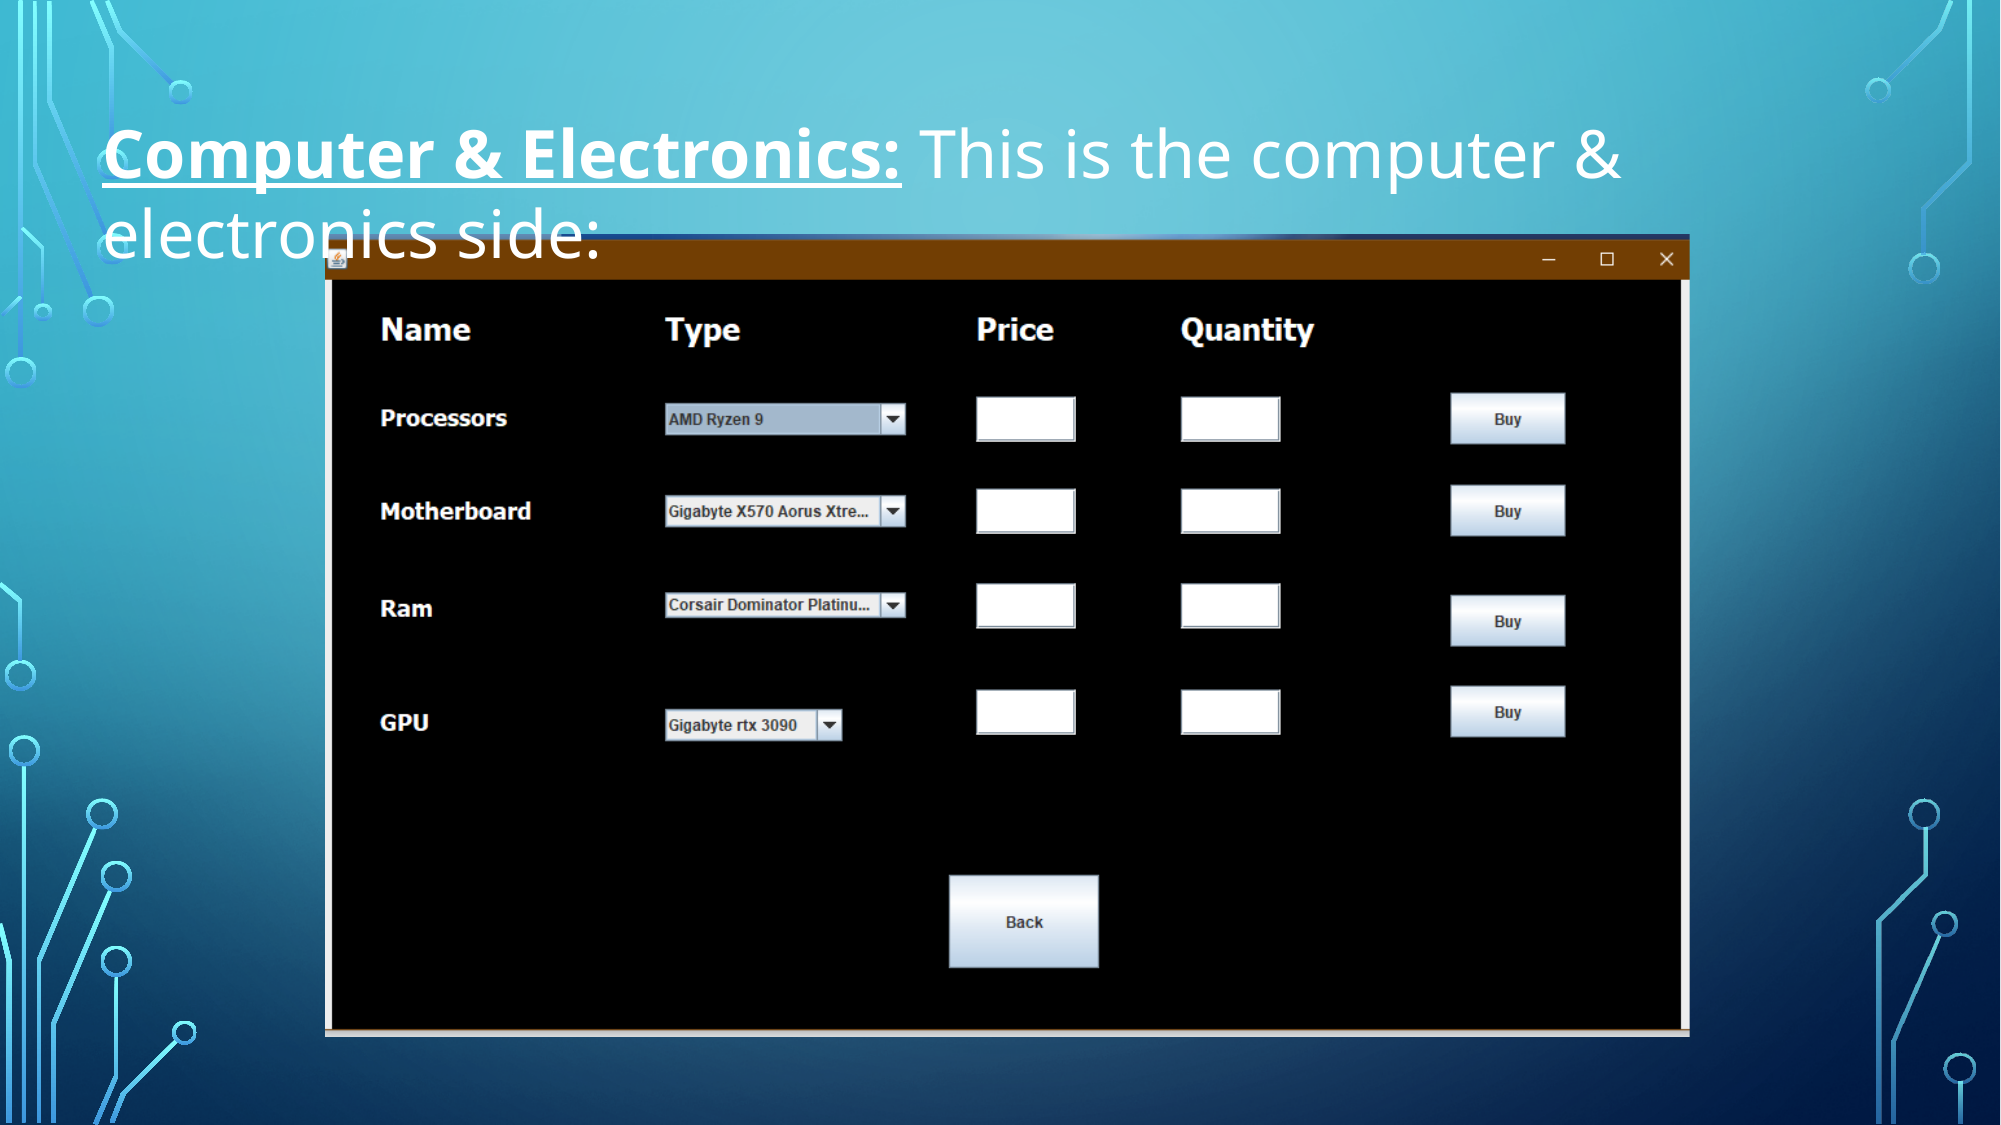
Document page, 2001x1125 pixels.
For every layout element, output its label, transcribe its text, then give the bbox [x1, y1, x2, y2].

picture [324, 234, 1690, 1037]
text_box Computer & Electronics: This is the computer & electronics side: [87, 104, 1928, 279]
